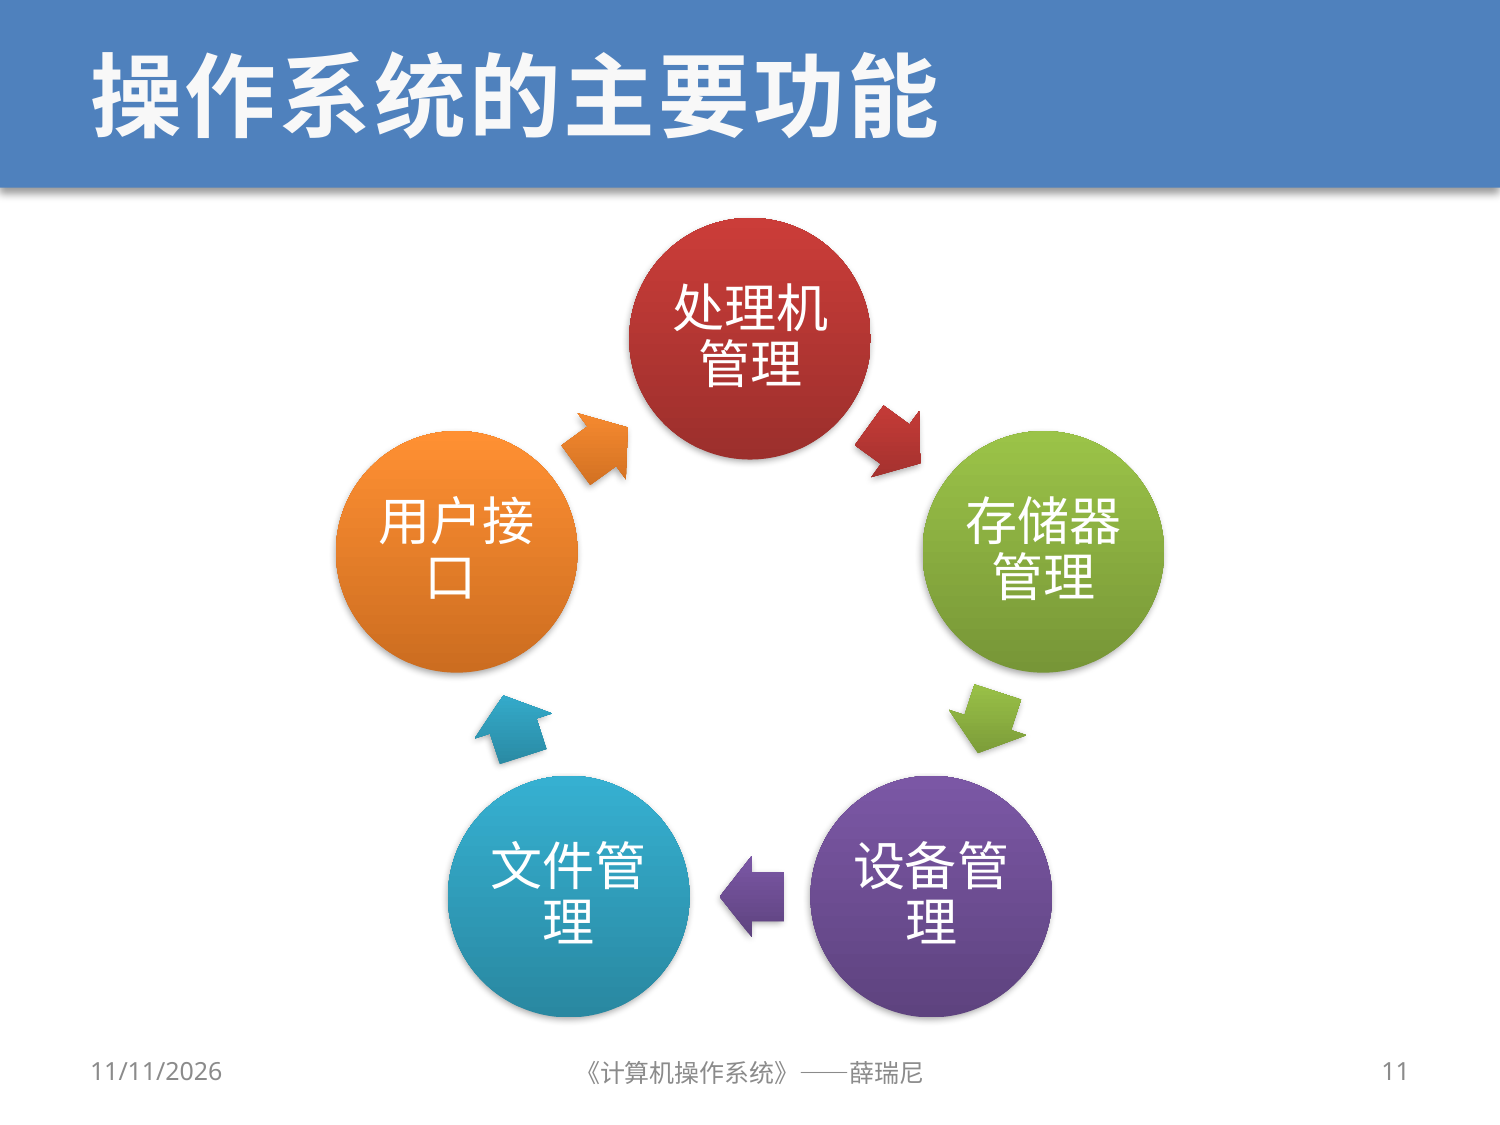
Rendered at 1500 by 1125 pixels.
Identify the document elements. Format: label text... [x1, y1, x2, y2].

title 操作系统的主要功能 [75, 0, 1425, 188]
footer 《计算机操作系统》——薛瑞尼 [512, 1042, 988, 1103]
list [74, 217, 1426, 1018]
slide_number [75, 1042, 425, 1103]
slide_number 11 [1074, 1042, 1425, 1103]
